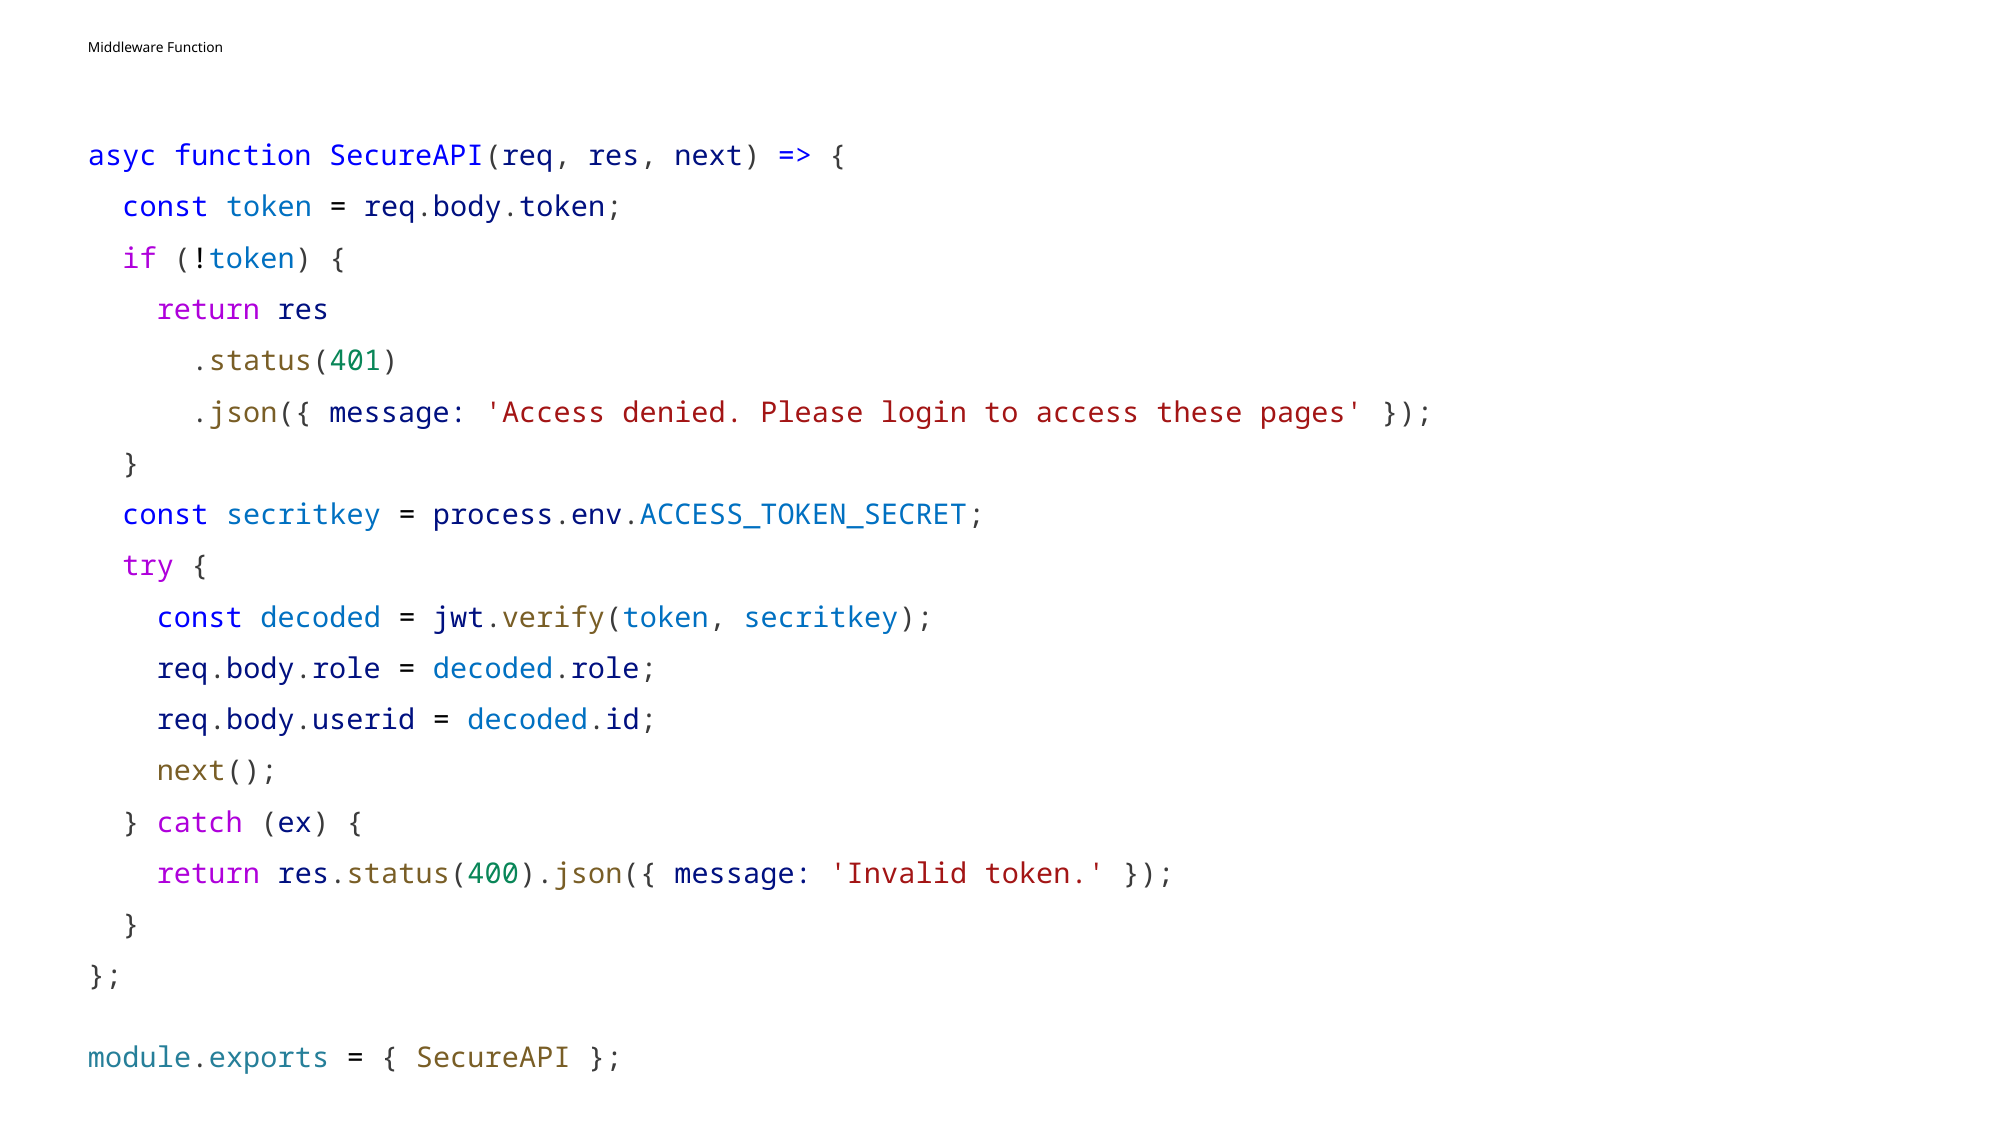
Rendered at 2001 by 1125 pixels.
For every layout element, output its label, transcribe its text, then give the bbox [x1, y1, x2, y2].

list asyc function SecureAPI(req, res, next) => { const token = req.body.token; if (!token) { return res .status(401) .json({ message: 'Access denied. Please login to access these pages' }); } const secritkey = process.env.ACCESS_TOKEN_SECRET; try { const decoded = jwt.verify(token, secritkey); req.body.role = decoded.role; req.body.userid = decoded.id; next(); } catch (ex) { return res.status(400).json({ message: 'Invalid token.' }); } }; module.exports = { SecureAPI }; [72, 133, 2000, 1093]
title Middleware Function [72, 32, 1798, 63]
